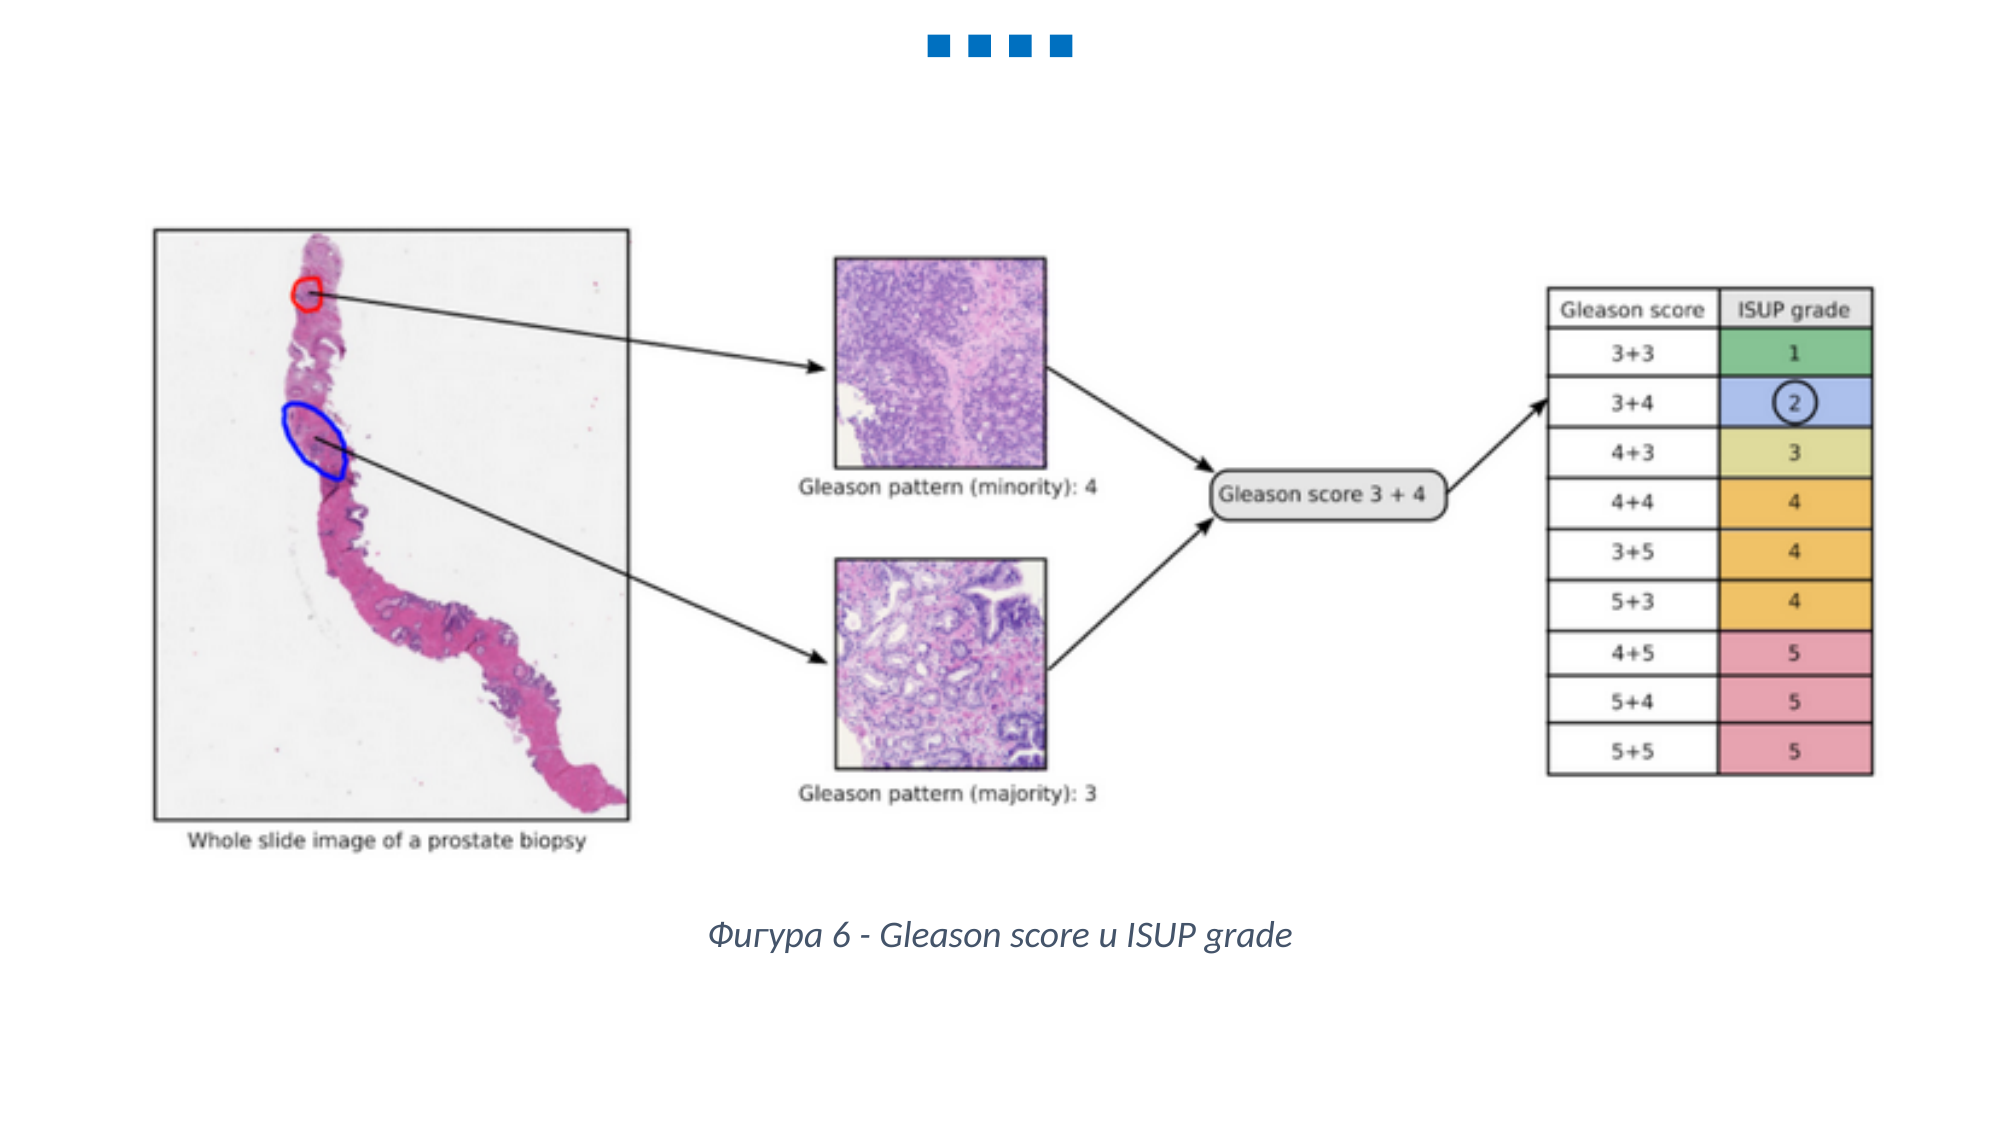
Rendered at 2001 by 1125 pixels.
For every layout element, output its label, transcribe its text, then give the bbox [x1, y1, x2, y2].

text_box Фигура 6 - Gleason score и ISUP grade [500, 902, 1500, 963]
picture [67, 198, 1932, 880]
